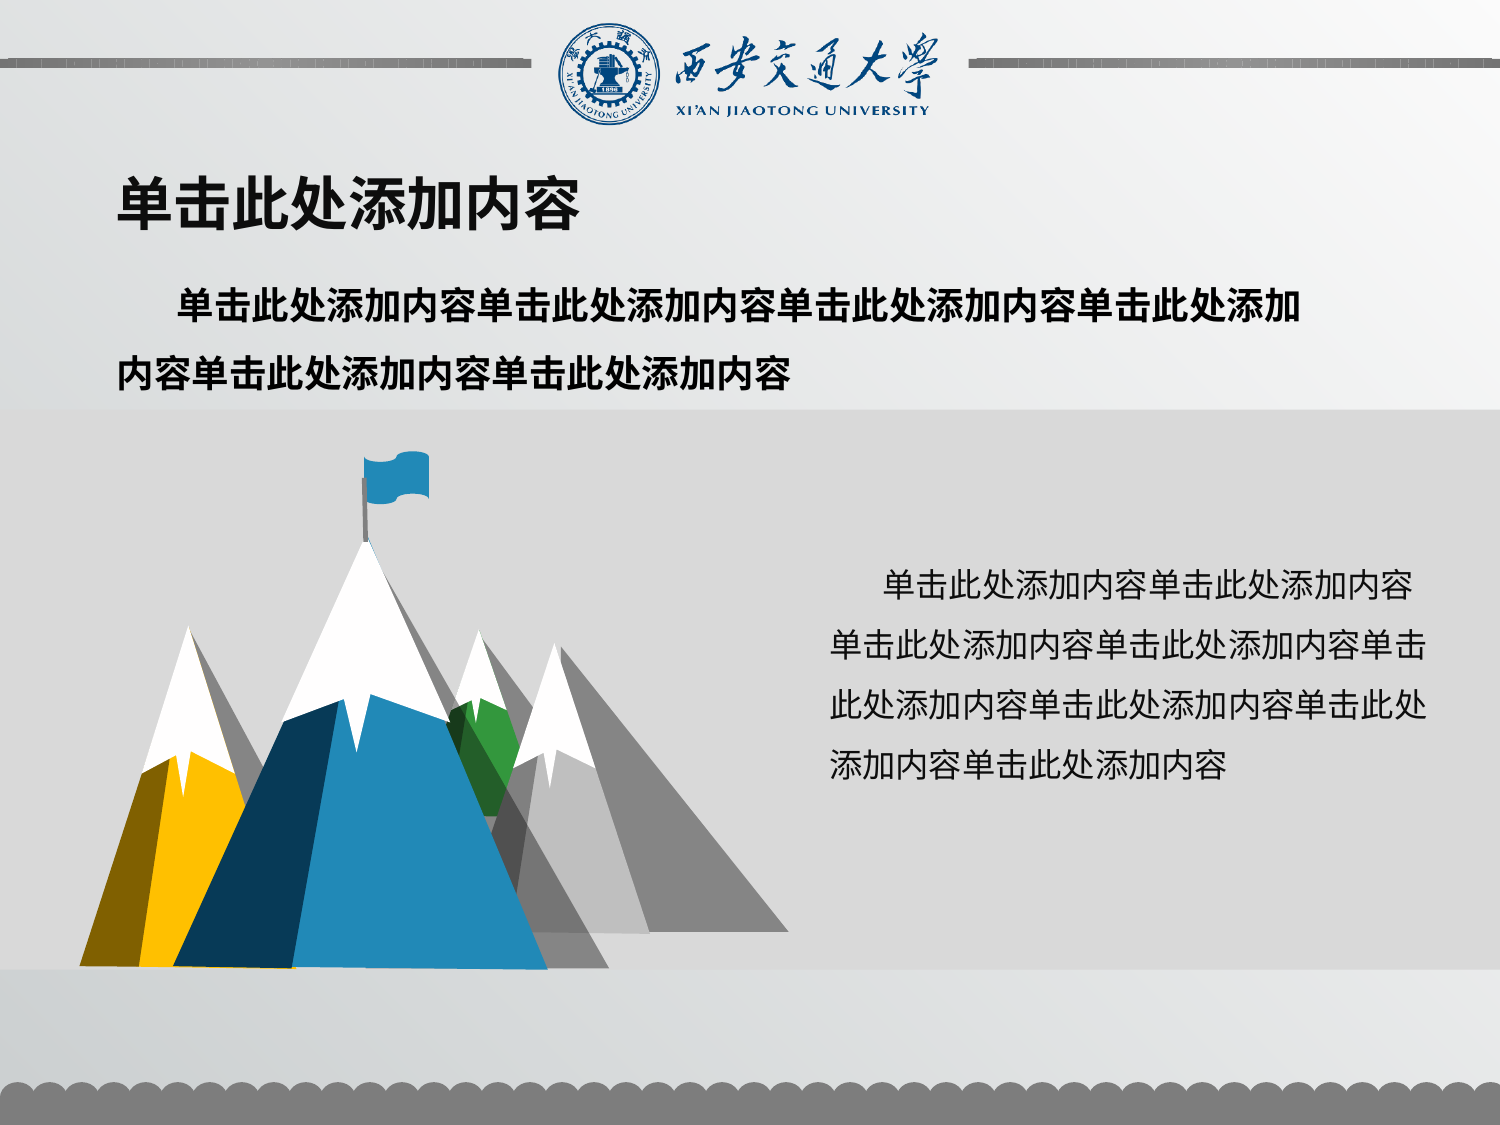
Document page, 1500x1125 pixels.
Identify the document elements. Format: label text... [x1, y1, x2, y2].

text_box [79, 451, 789, 970]
text_box 单击此处添加内容单击此处添加内容单击此处添加内容单击此处添加内容单击此处添加内容单击此处添加内容 [102, 252, 1337, 402]
text_box [0, 409, 1500, 970]
picture [558, 0, 950, 138]
text_box 单击此处添加内容 [100, 159, 1320, 245]
text_box 单击此处添加内容单击此处添加内容单击此处添加内容单击此处添加内容单击此处添加内容单击此处添加内容单击此处添加内容单击此处添加内容 [814, 537, 1455, 859]
